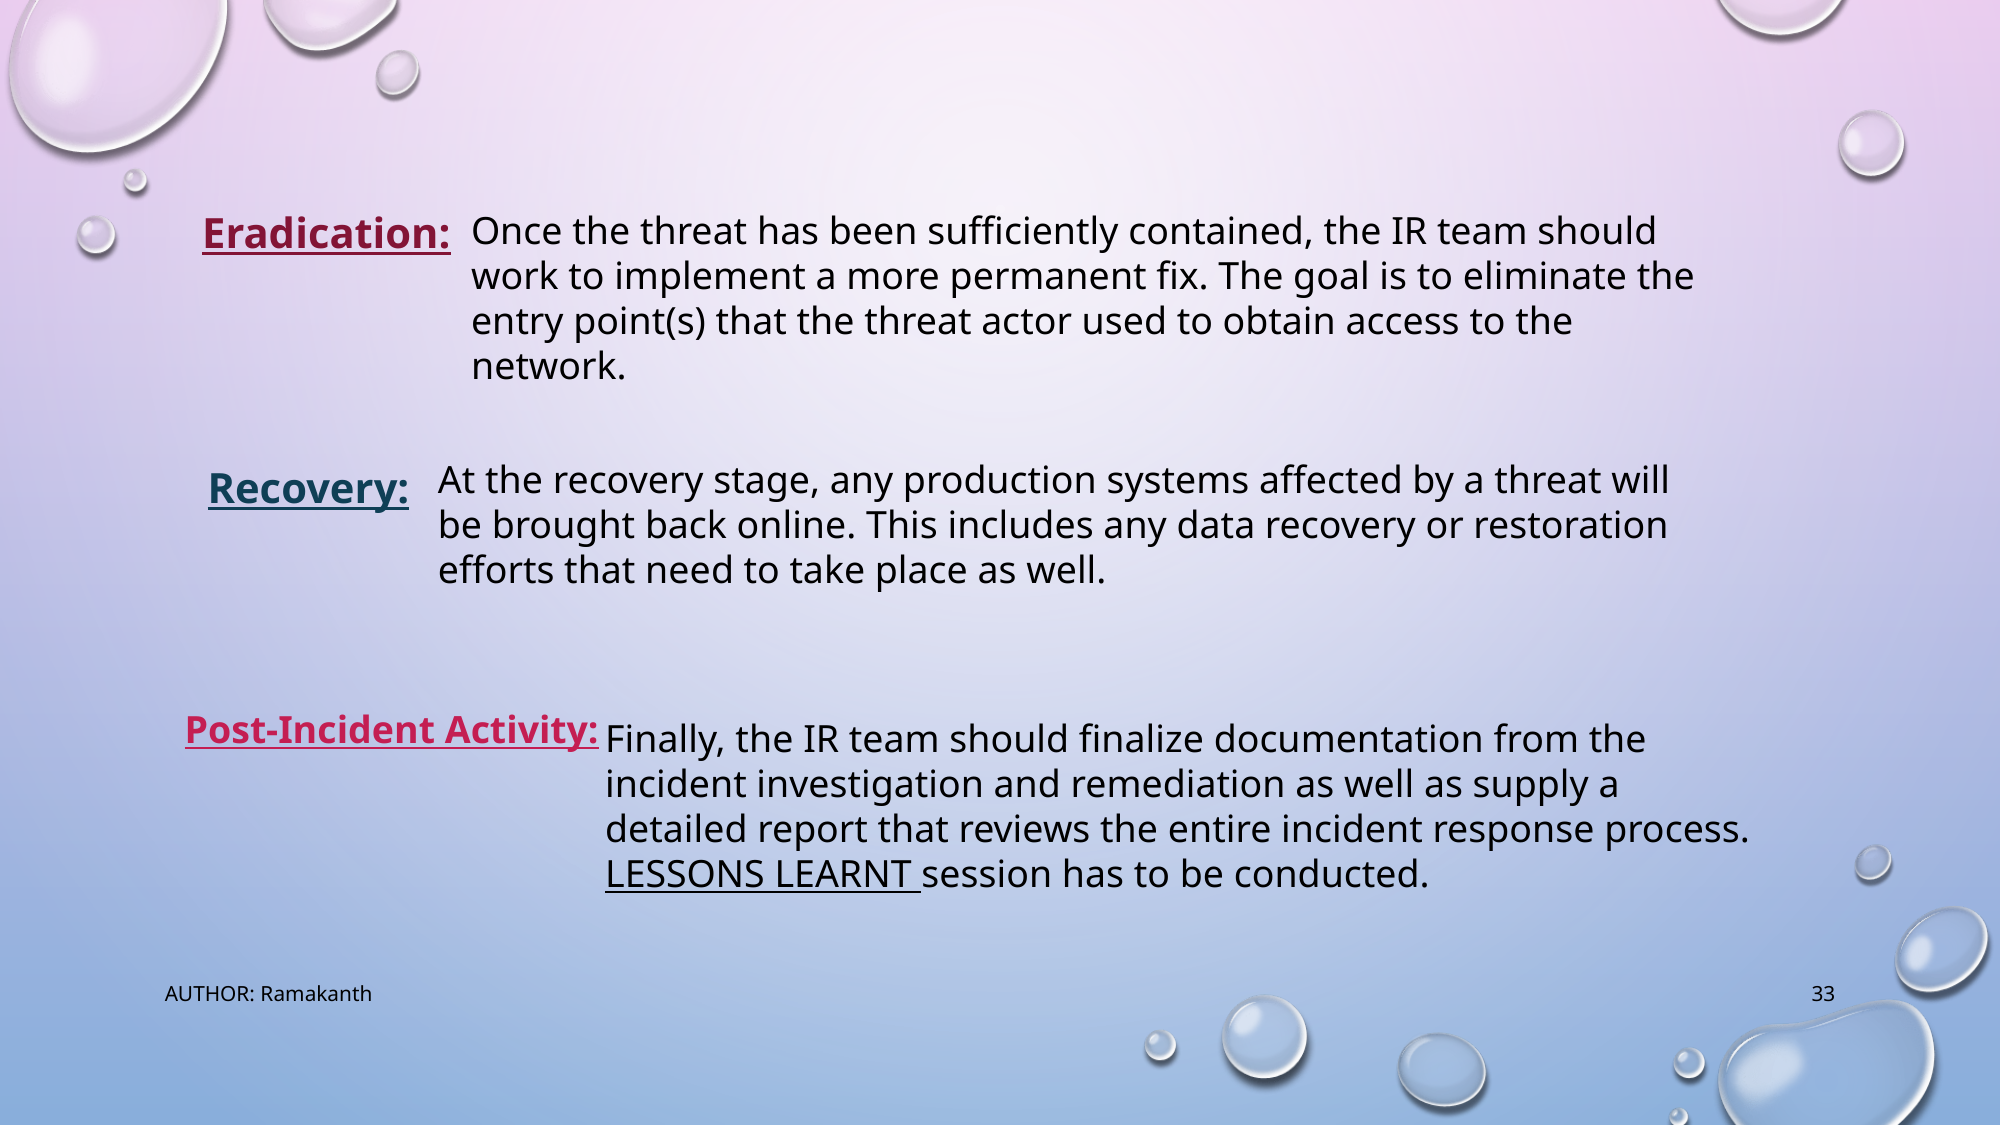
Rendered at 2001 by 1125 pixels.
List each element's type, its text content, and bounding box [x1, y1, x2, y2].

text_box Once the threat has been sufficiently contained, the IR team should work to implement a more permanent fix. The goal is to eliminate the entry point(s) that the threat actor used to obtain access to the network. [456, 199, 1725, 395]
text_box Recovery: [192, 454, 423, 520]
picture [0, 0, 2000, 1125]
text_box Eradication: [187, 199, 456, 265]
footer AUTHOR: Ramakanth [149, 965, 1245, 1025]
slide_number 33 [1724, 965, 1851, 1025]
text_box Post-Incident Activity: [169, 698, 614, 759]
text_box Finally, the IR team should finalize documentation from the incident investigation and remediation as well as supply a detailed report that reviews the entire incident response process. LESSONS LEARNT session has to be conducted. [590, 707, 1779, 903]
text_box At the recovery stage, any production systems affected by a threat will be brought back online. This includes any data recovery or restoration efforts that need to take place as well. [423, 449, 1725, 599]
